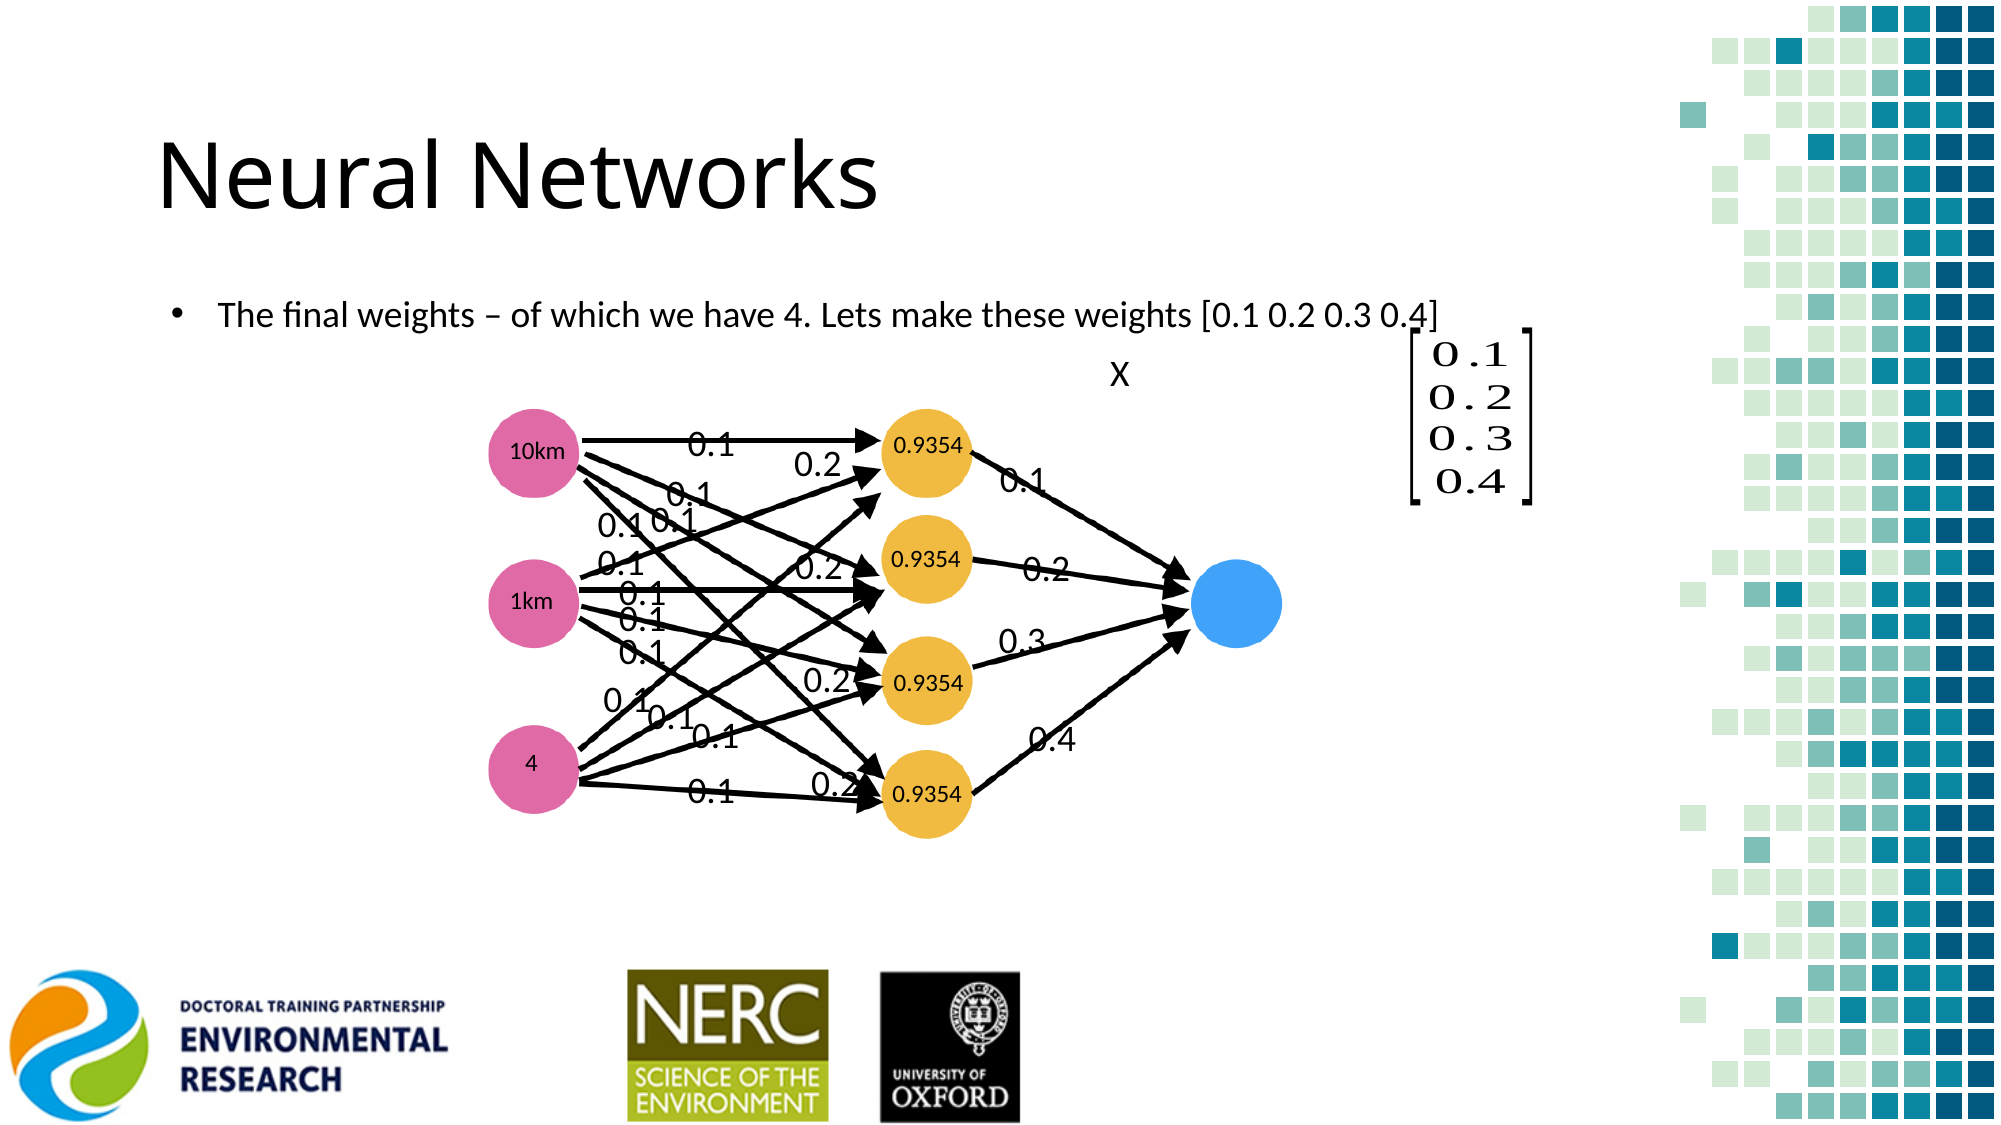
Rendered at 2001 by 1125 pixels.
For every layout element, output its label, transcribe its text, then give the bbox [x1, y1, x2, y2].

picture [422, 386, 1317, 865]
title Neural Networks [140, 56, 1619, 244]
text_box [0, 964, 1676, 1125]
text_box The final weights – of which we have 4. Lets make these weights [0.1 0.2 0.3 0.4] [156, 282, 1517, 343]
